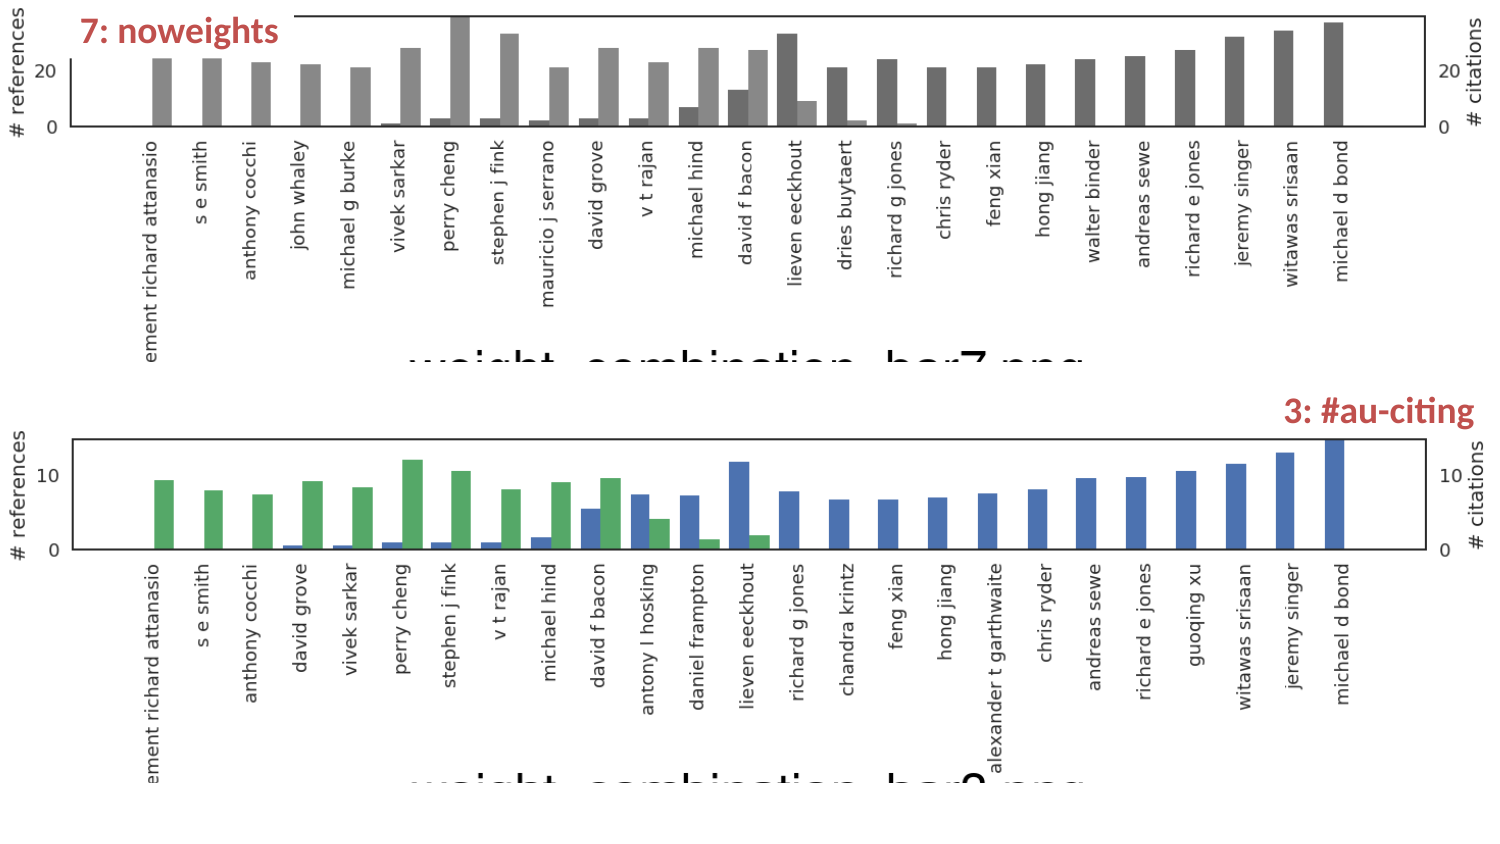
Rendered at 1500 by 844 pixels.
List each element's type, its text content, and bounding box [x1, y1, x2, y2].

picture [0, 0, 1500, 362]
text_box 3: #au-citing [1268, 378, 1490, 419]
picture [0, 420, 1500, 784]
